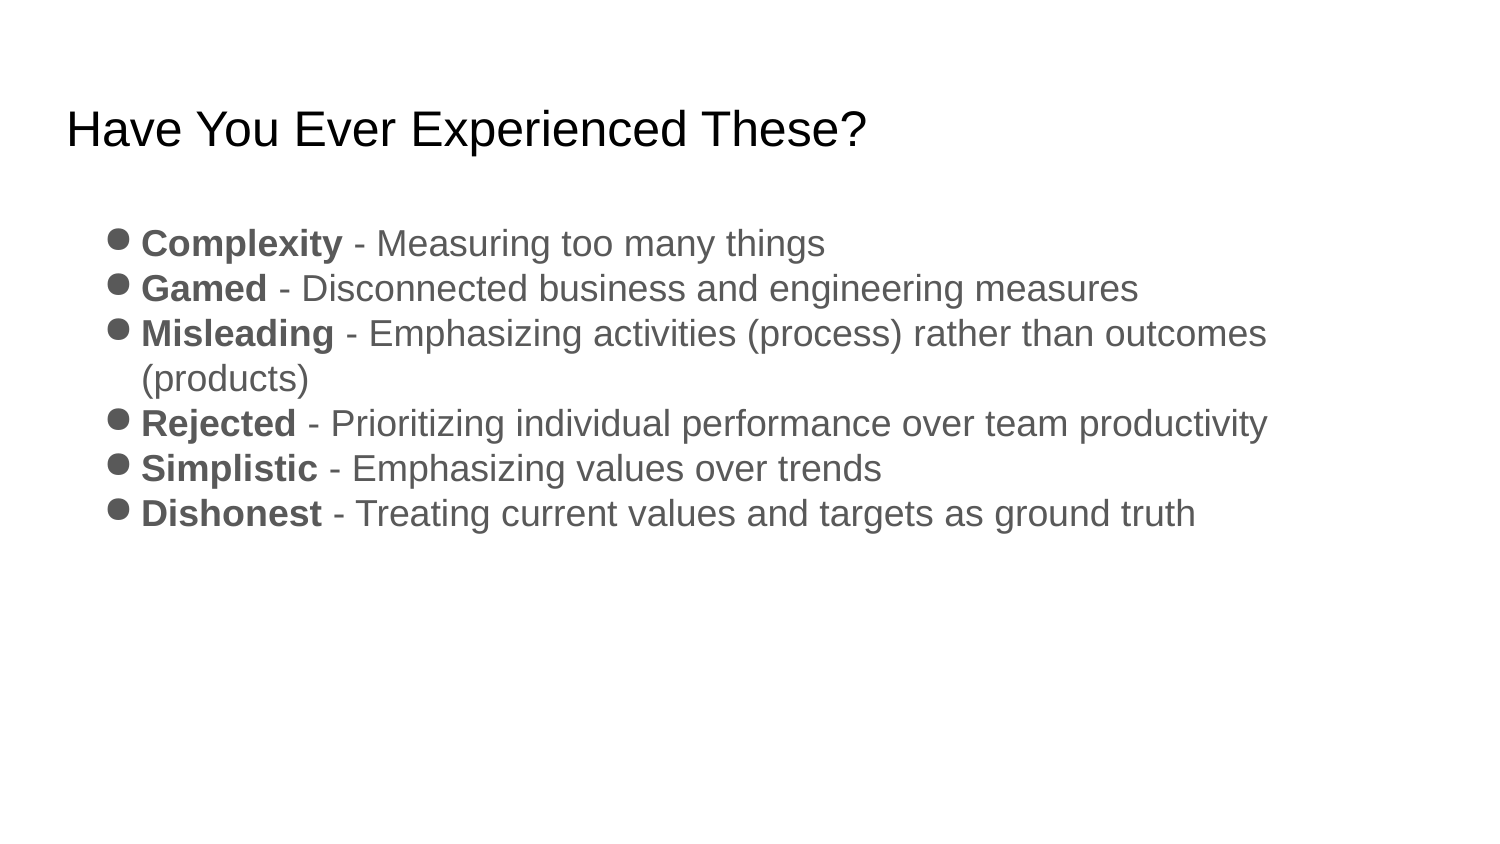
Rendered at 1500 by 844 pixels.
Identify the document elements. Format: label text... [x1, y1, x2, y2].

list Complexity - Measuring too many things Gamed - Disconnected business and engineering measures Misleading - Emphasizing activities (process) rather than outcomes (products) Rejected - Prioritizing individual performance over team productivity Simplistic - Emphasizing values over trends Dishonest - Treating current values and targets as ground truth [51, 204, 1449, 813]
title Have You Ever Experienced These? [51, 72, 1449, 167]
